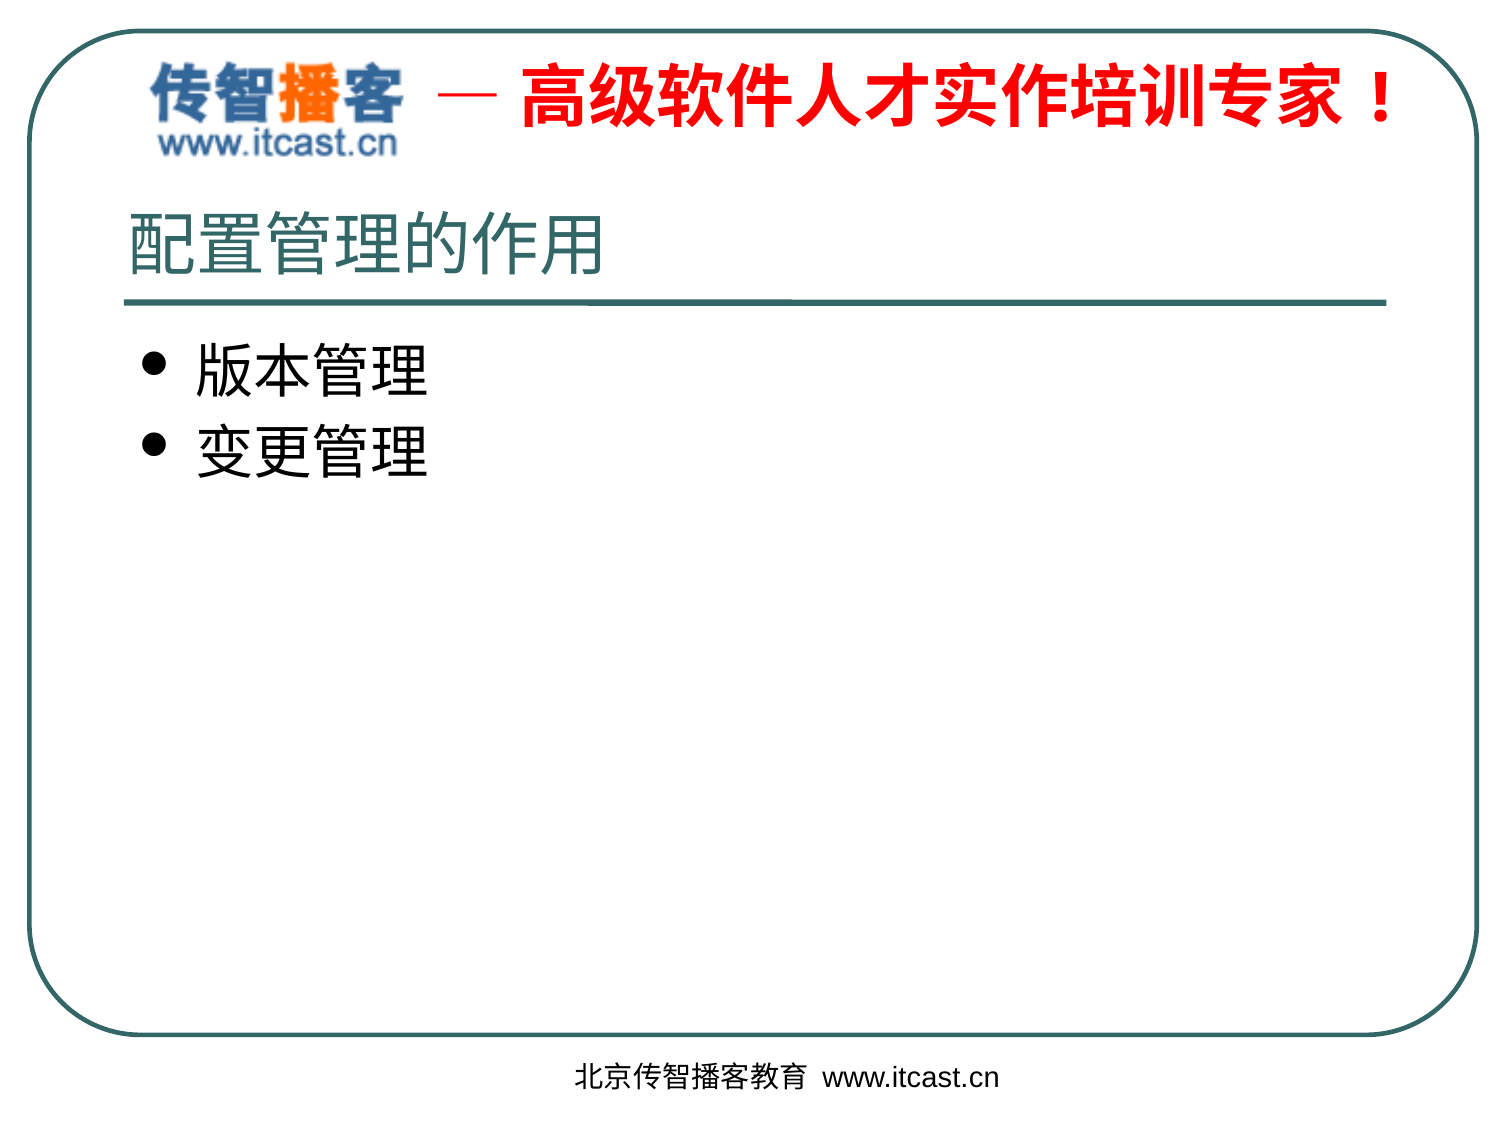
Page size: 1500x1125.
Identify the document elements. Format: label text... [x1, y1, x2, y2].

list 版本管理 变更管理 [123, 326, 1387, 999]
footer 北京传智播客教育 www.itcast.cn [549, 1050, 1025, 1125]
title 配置管理的作用 [112, 54, 1375, 291]
